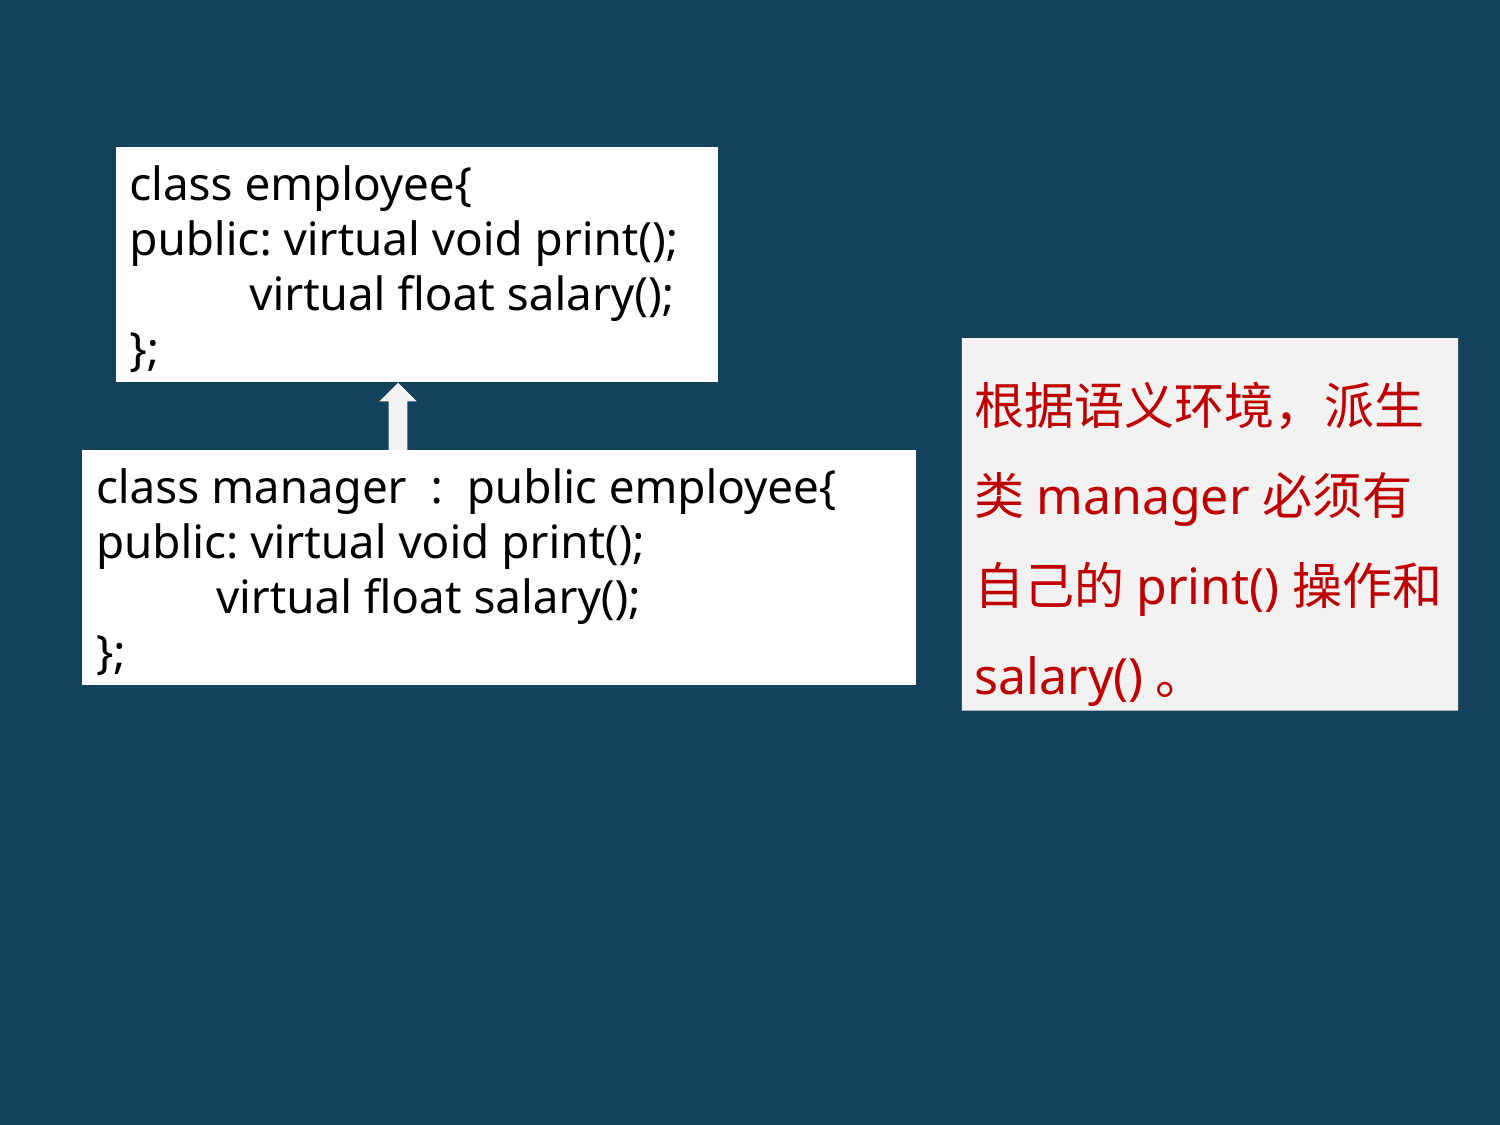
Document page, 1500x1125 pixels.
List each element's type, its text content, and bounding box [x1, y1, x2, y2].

text_box 根据语义环境，派生类manager必须有自己的print()操作和salary()。 [961, 338, 1459, 711]
text_box [379, 382, 417, 450]
text_box class manager : public employee{ public: virtual void print(); virtual float salary(); }; [83, 451, 916, 684]
text_box class employee{ public: virtual void print(); virtual float salary(); }; [116, 148, 717, 381]
